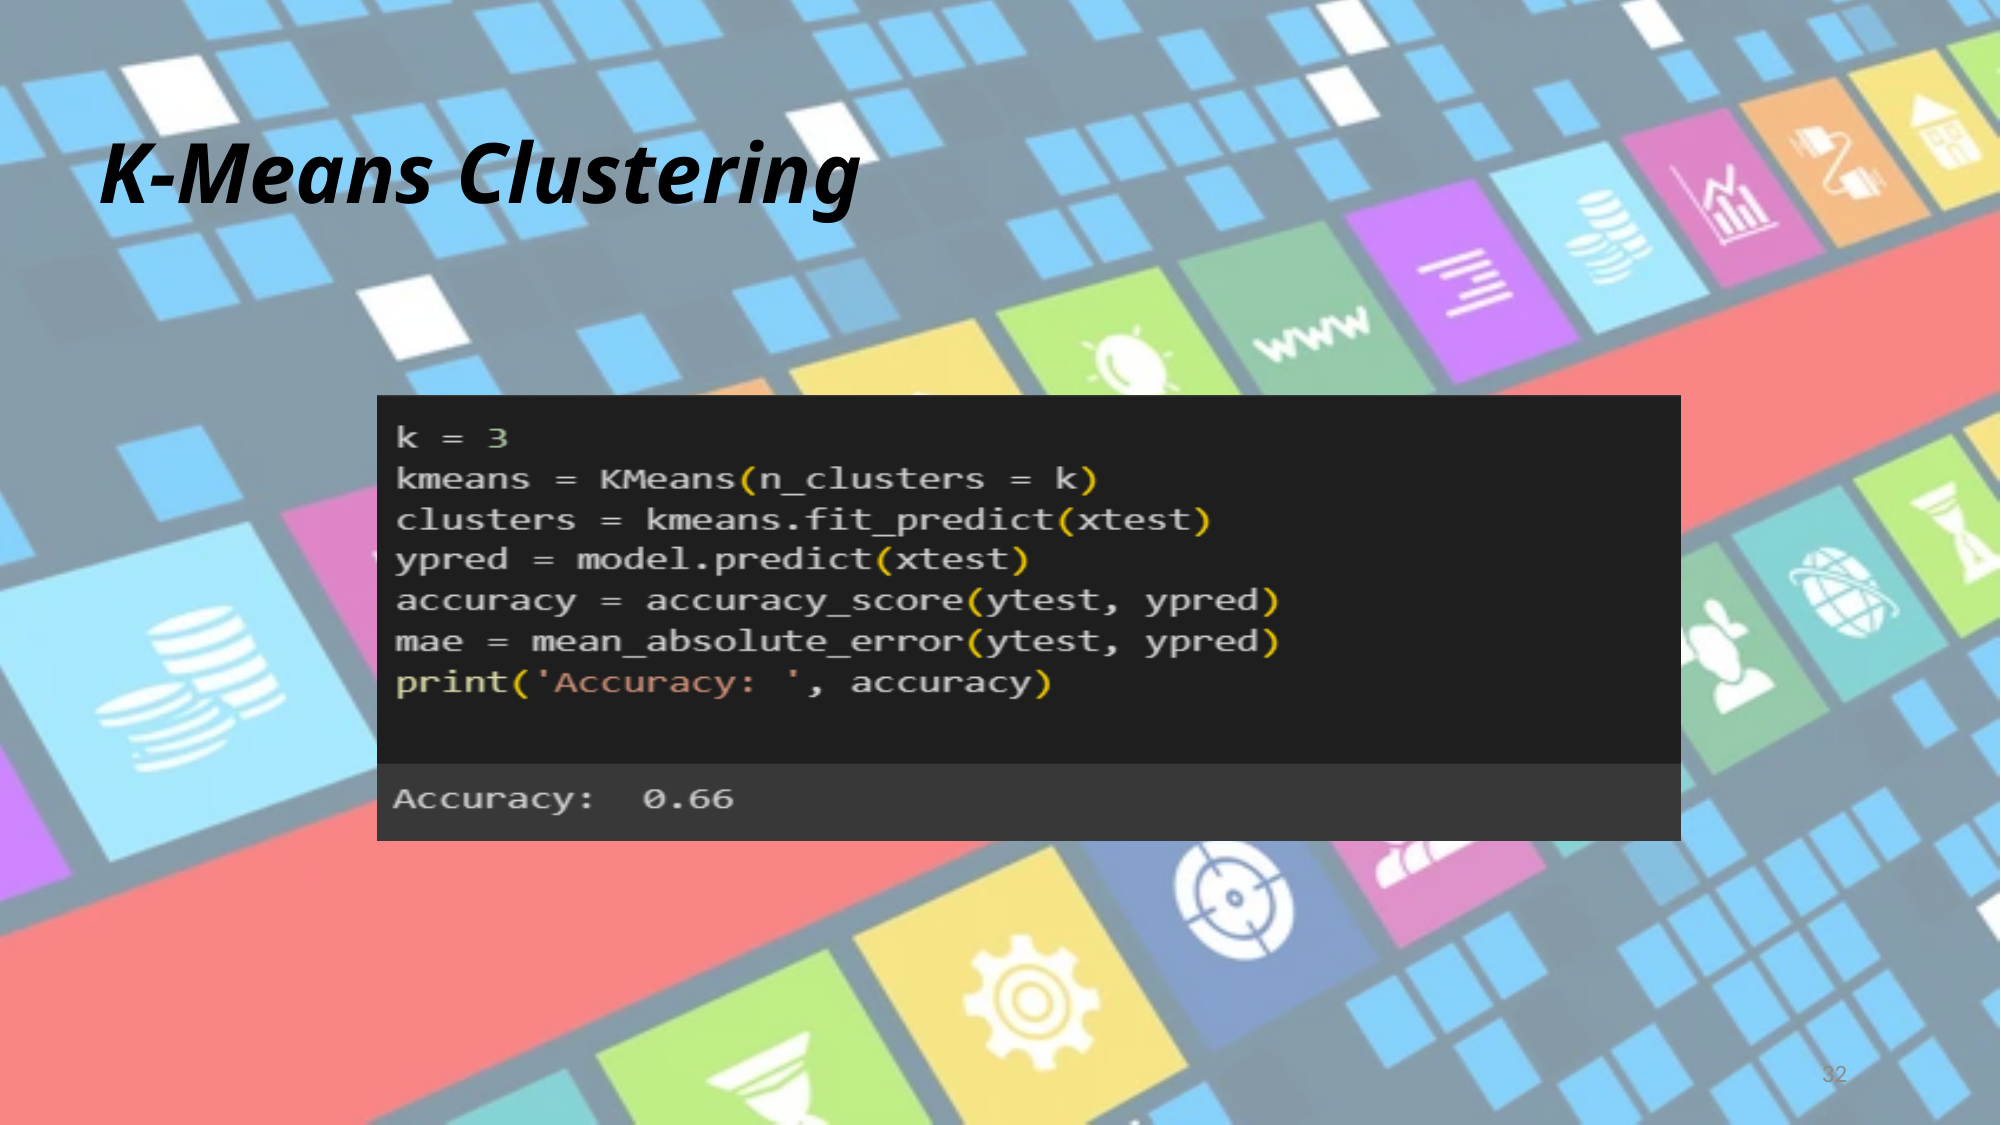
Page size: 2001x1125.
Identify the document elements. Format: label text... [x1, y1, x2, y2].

slide_number 32 [1412, 1042, 1863, 1103]
text_box K-Means Clustering [83, 113, 1291, 274]
text_box [167, 274, 1207, 450]
picture [377, 395, 1681, 841]
